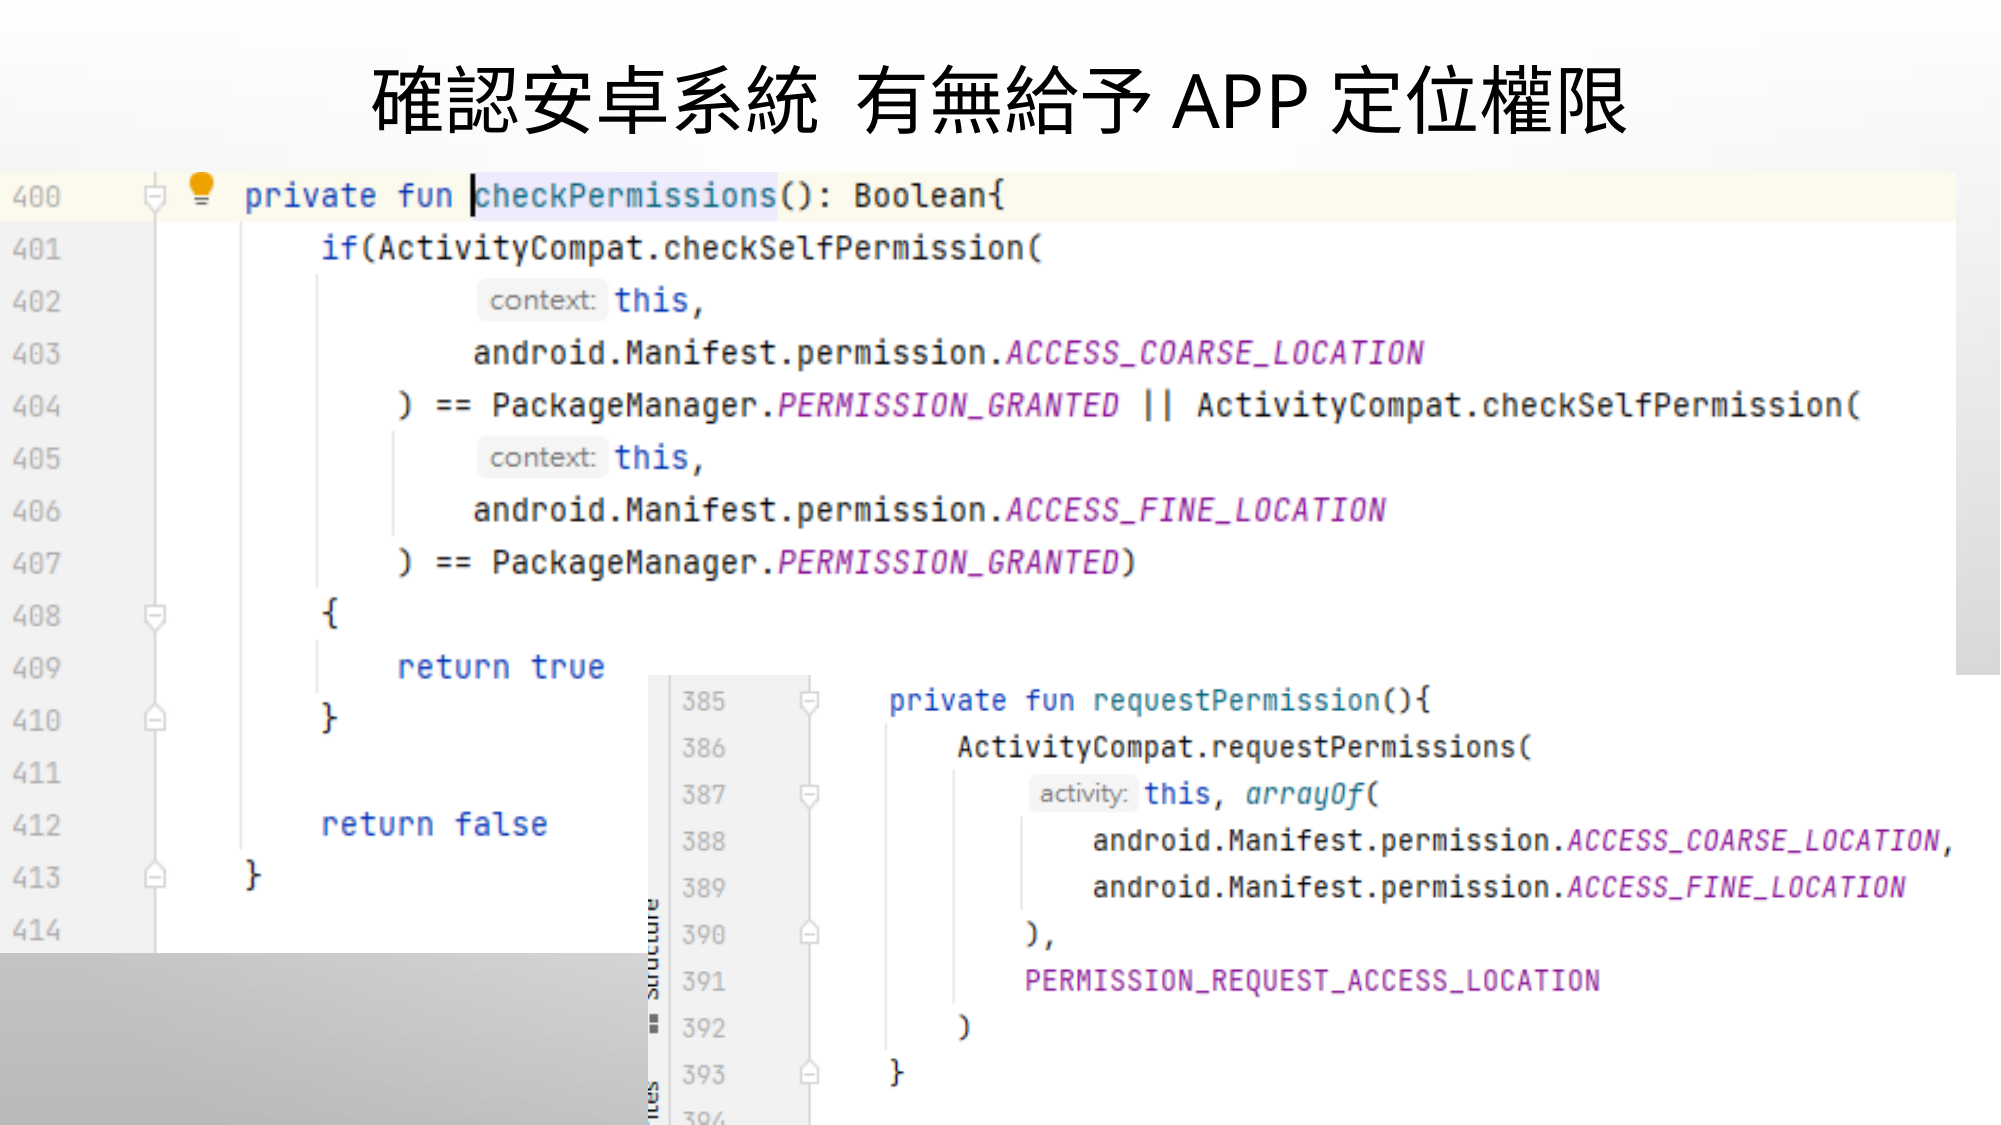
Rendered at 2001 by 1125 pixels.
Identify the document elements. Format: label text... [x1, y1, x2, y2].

picture [0, 0, 2000, 1125]
title 確認安卓系統 有無給予APP定位權限 [137, 28, 1863, 171]
